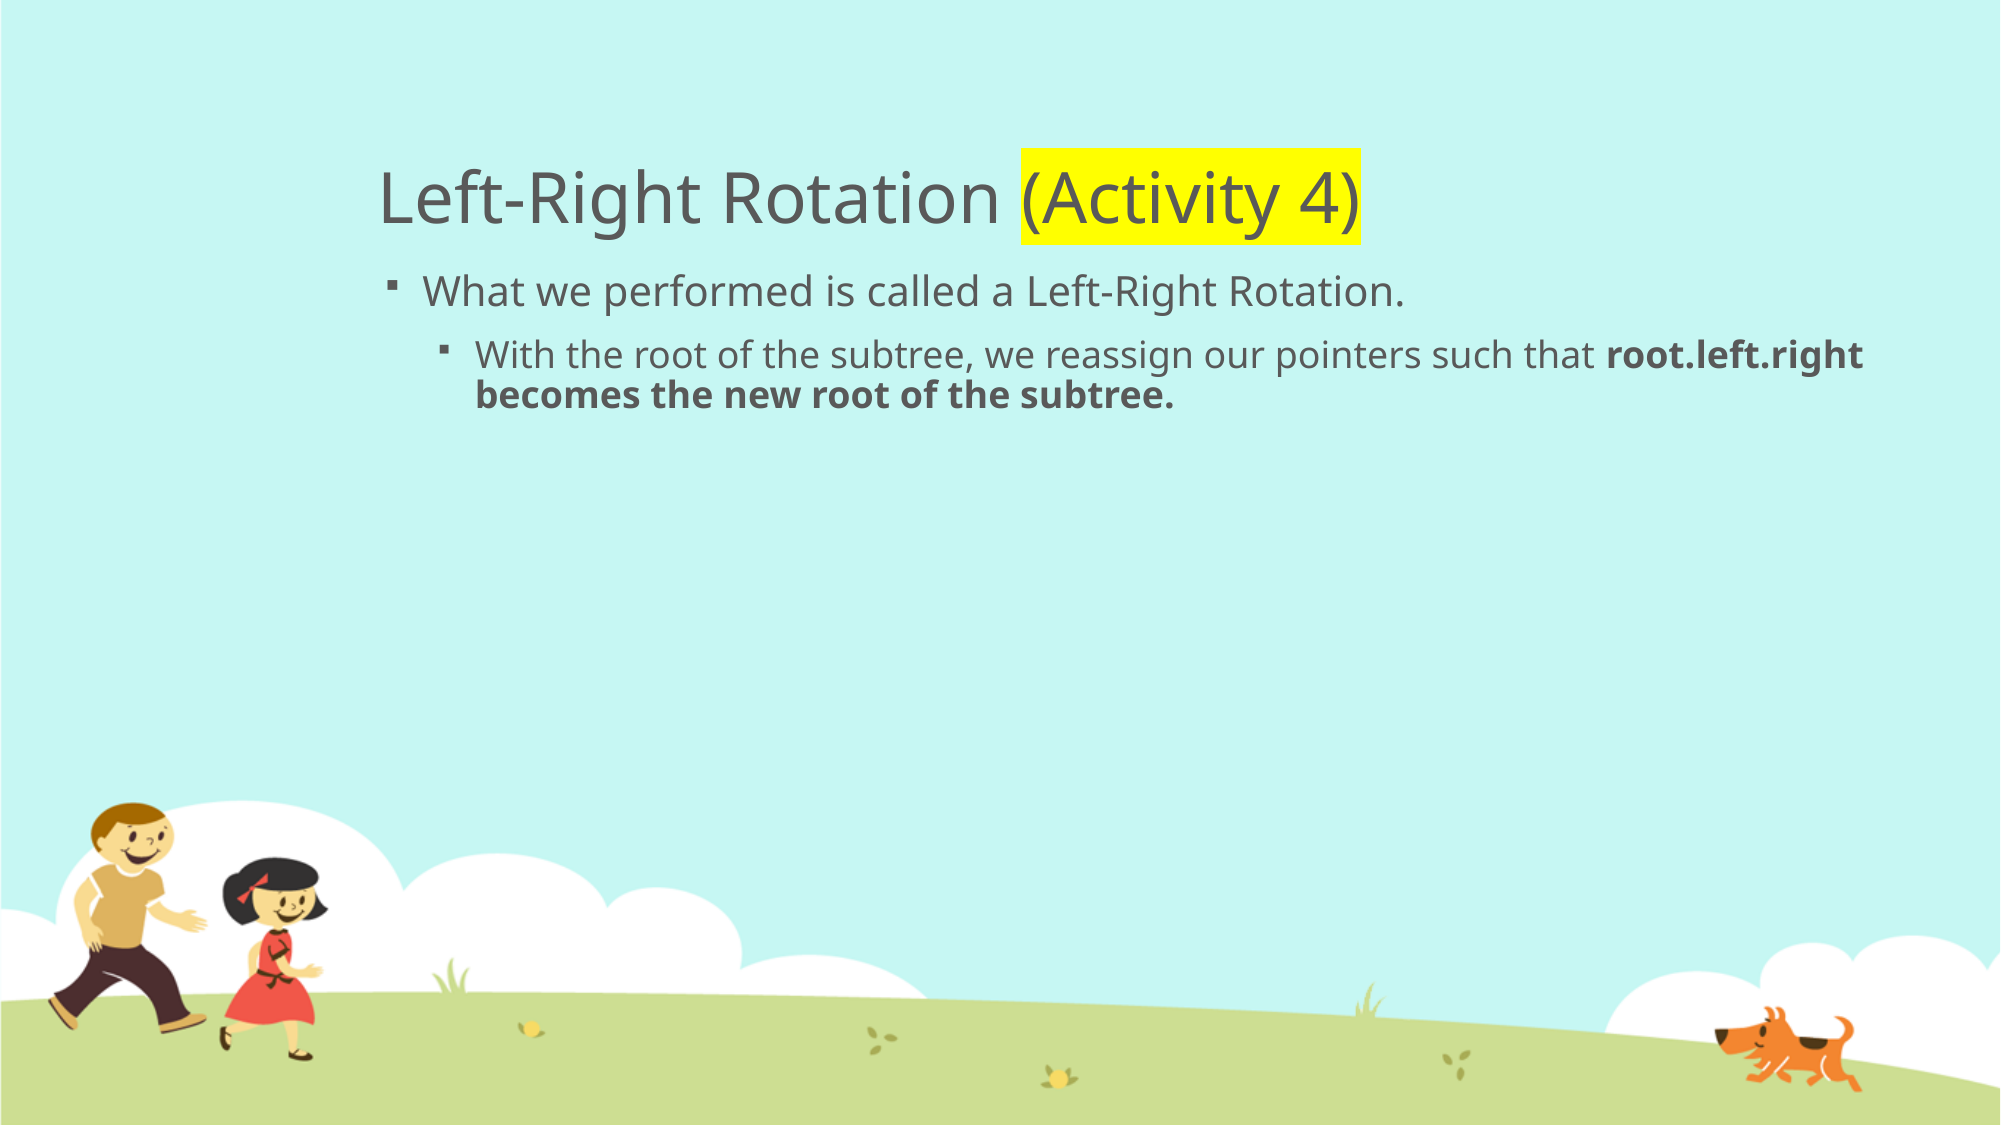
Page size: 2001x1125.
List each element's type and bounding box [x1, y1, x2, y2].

list [362, 262, 1900, 938]
picture [0, 0, 2001, 1125]
title [362, 50, 1900, 247]
